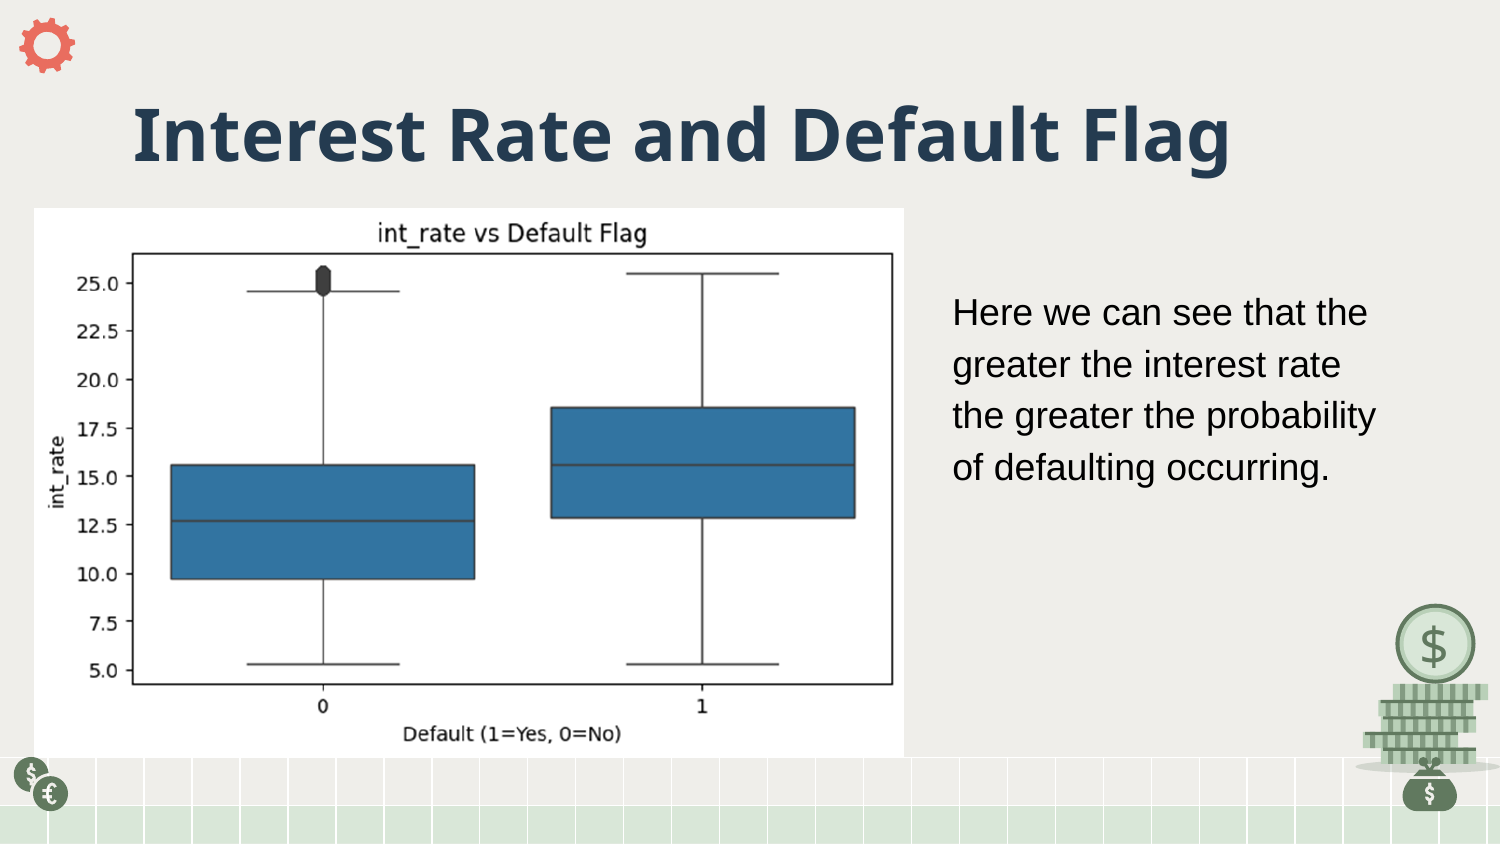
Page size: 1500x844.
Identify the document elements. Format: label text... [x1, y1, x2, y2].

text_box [1402, 756, 1458, 812]
subtitle Here we can see that the greater the interest rate the greater the probability of defaulting occurring. [937, 266, 1408, 626]
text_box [13, 756, 69, 812]
title Interest Rate and Default Flag [118, 73, 1383, 168]
picture [34, 207, 904, 758]
